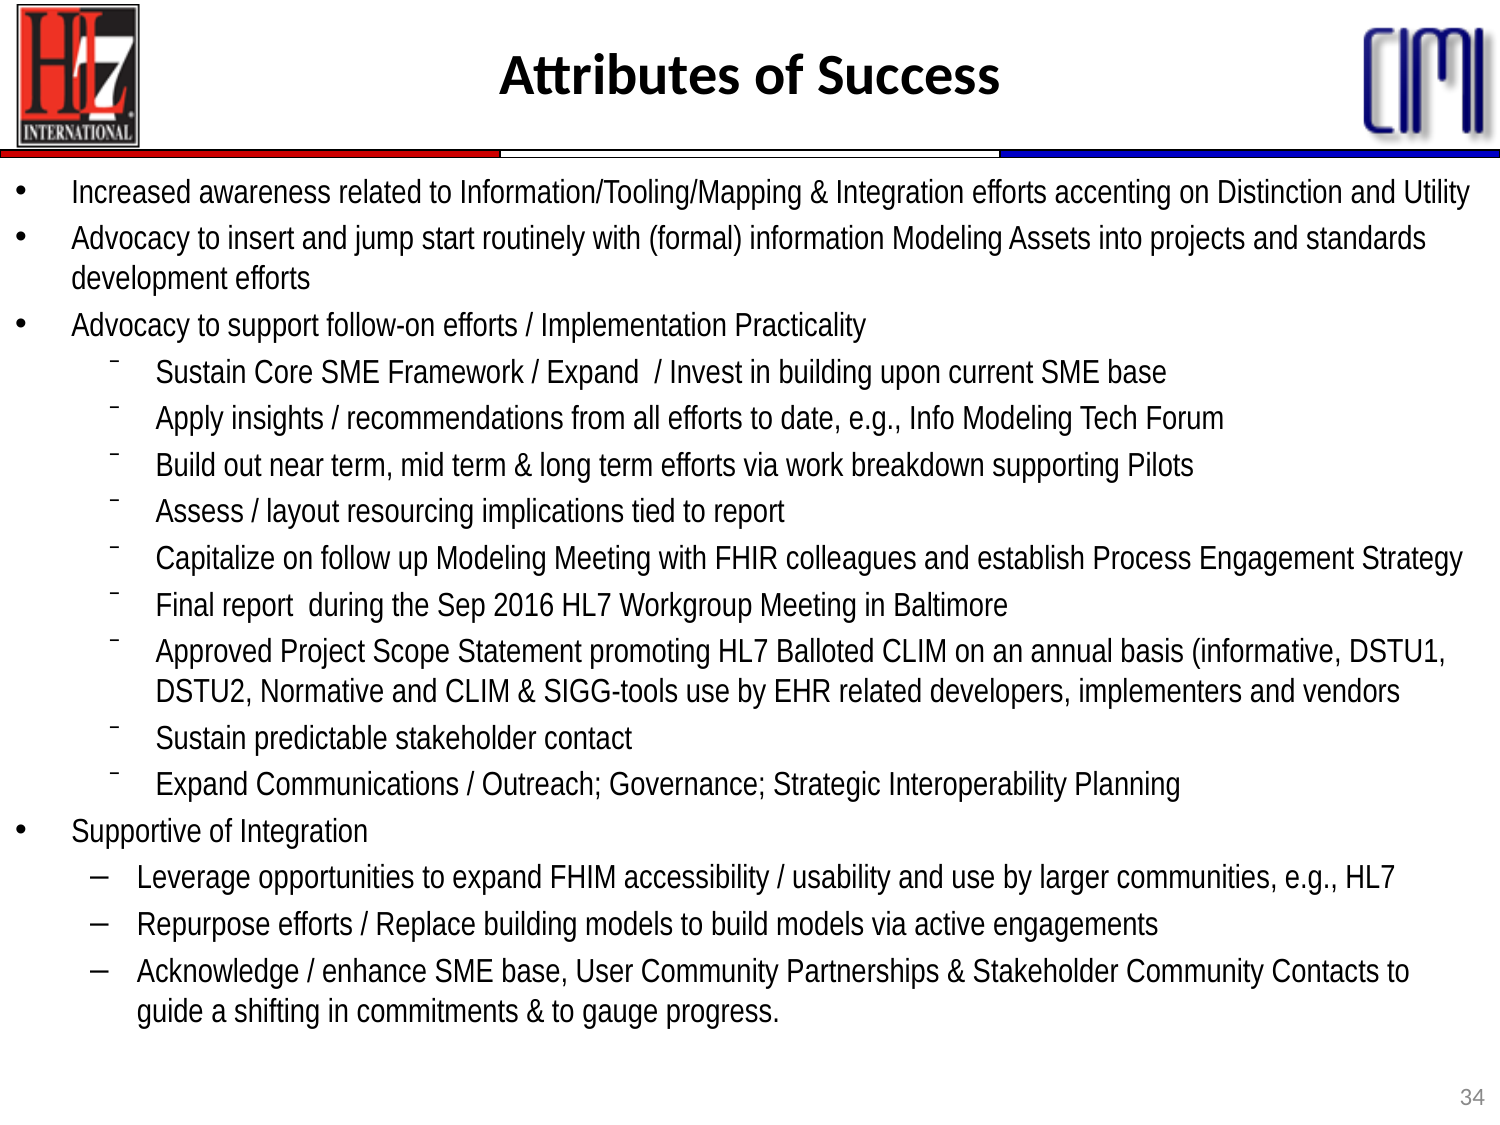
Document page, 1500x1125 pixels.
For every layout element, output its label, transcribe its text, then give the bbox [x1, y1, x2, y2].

picture [7, 4, 150, 149]
picture [1362, 0, 1500, 162]
picture [7, 158, 150, 162]
title Attributes of Success [75, 0, 1425, 143]
list Increased awareness related to Information/Tooling/Mapping & Integration efforts accenting on Distinction and Utility Advocacy to insert and jump start routinely with (formal) information Modeling Assets into projects and standards development efforts Advocacy to support follow-on efforts / Implementation Practicality Sustain Core SME Framework / Expand / Invest in building upon current SME base Apply insights / recommendations from all efforts to date, e.g., Info Modeling Tech Forum Build out near term, mid term & long term efforts via work breakdown supporting Pilots Assess / layout resourcing implications tied to report Capitalize on follow up Modeling Meeting with FHIR colleagues and establish Process Engagement Strategy Final report during the Sep 2016 HL7 Workgroup Meeting in Baltimore Approved Project Scope Statement promoting HL7 Balloted CLIM on an annual basis (informative, DSTU1, DSTU2, Normative and CLIM & SIGG-tools use by EHR related developers, implementers and vendors Sustain predictable stakeholder contact Expand Communications / Outreach; Governance; Strategic Interoperability Planning Supportive of Integration Leverage opportunities to expand FHIM accessibility / usability and use by larger communities, e.g., HL7 Repurpose efforts / Replace building models to build models via active engagements Acknowledge / enhance SME base, User Community Partnerships & Stakeholder Community Contacts to guide a shifting in commitments & to gauge progress. [0, 162, 1500, 1125]
